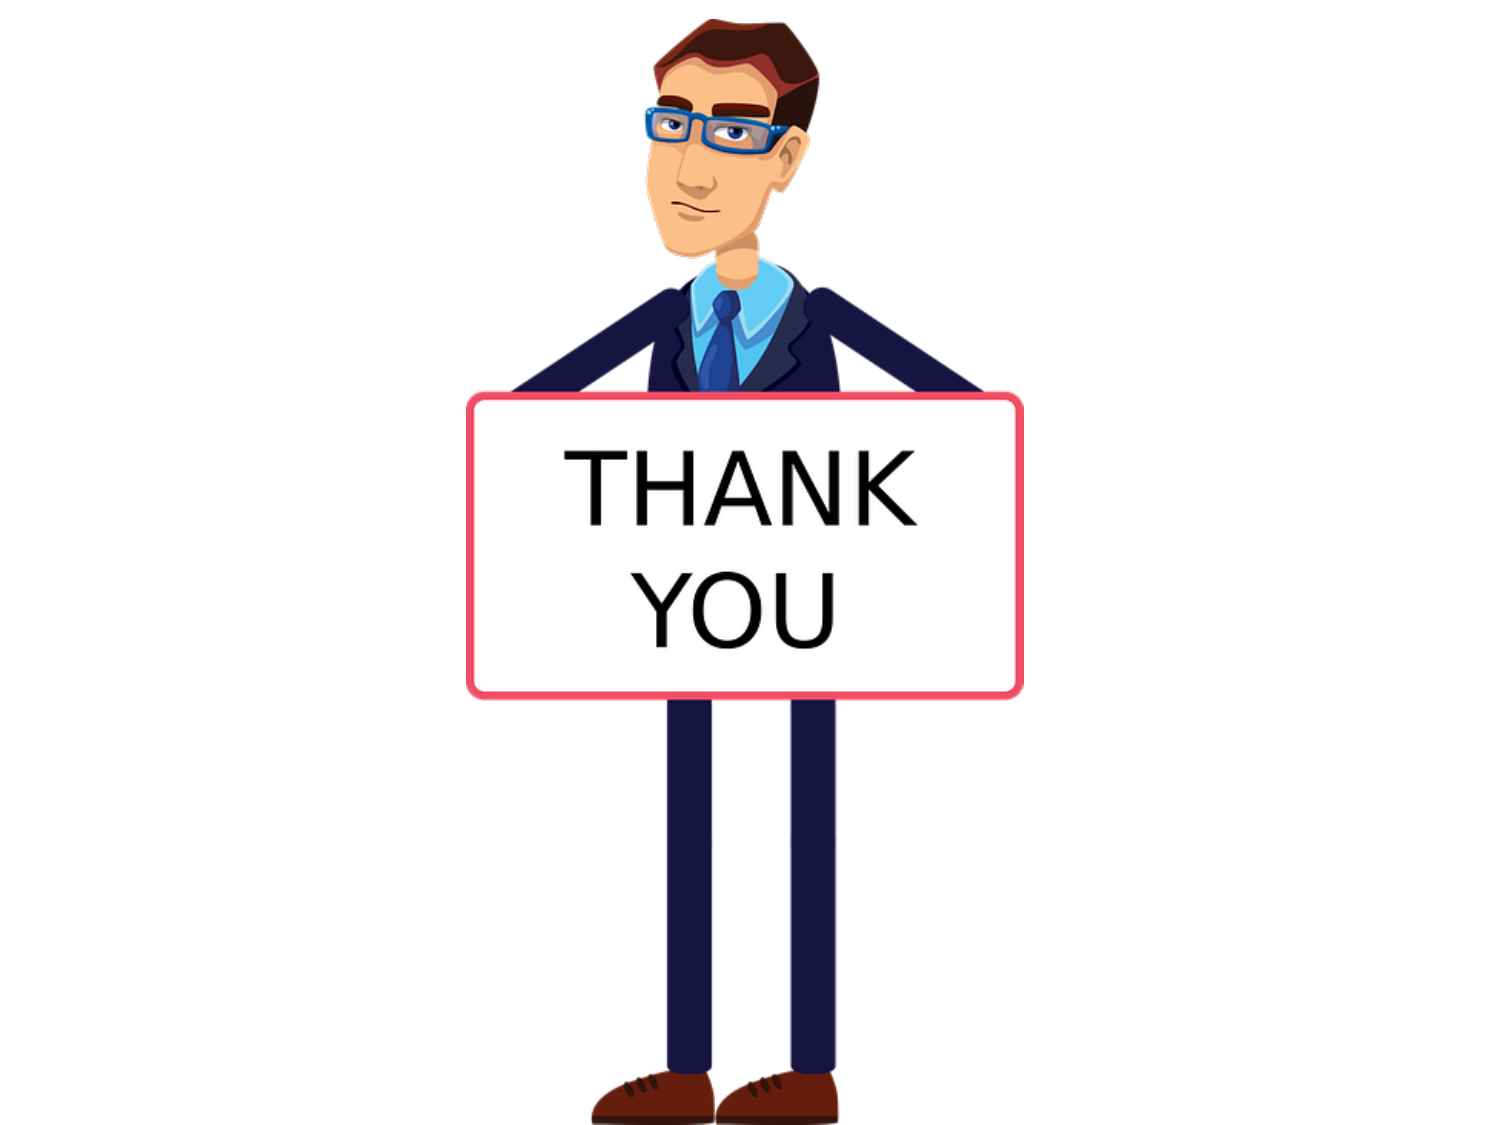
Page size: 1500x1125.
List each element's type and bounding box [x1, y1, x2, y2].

picture [466, 19, 1024, 1125]
